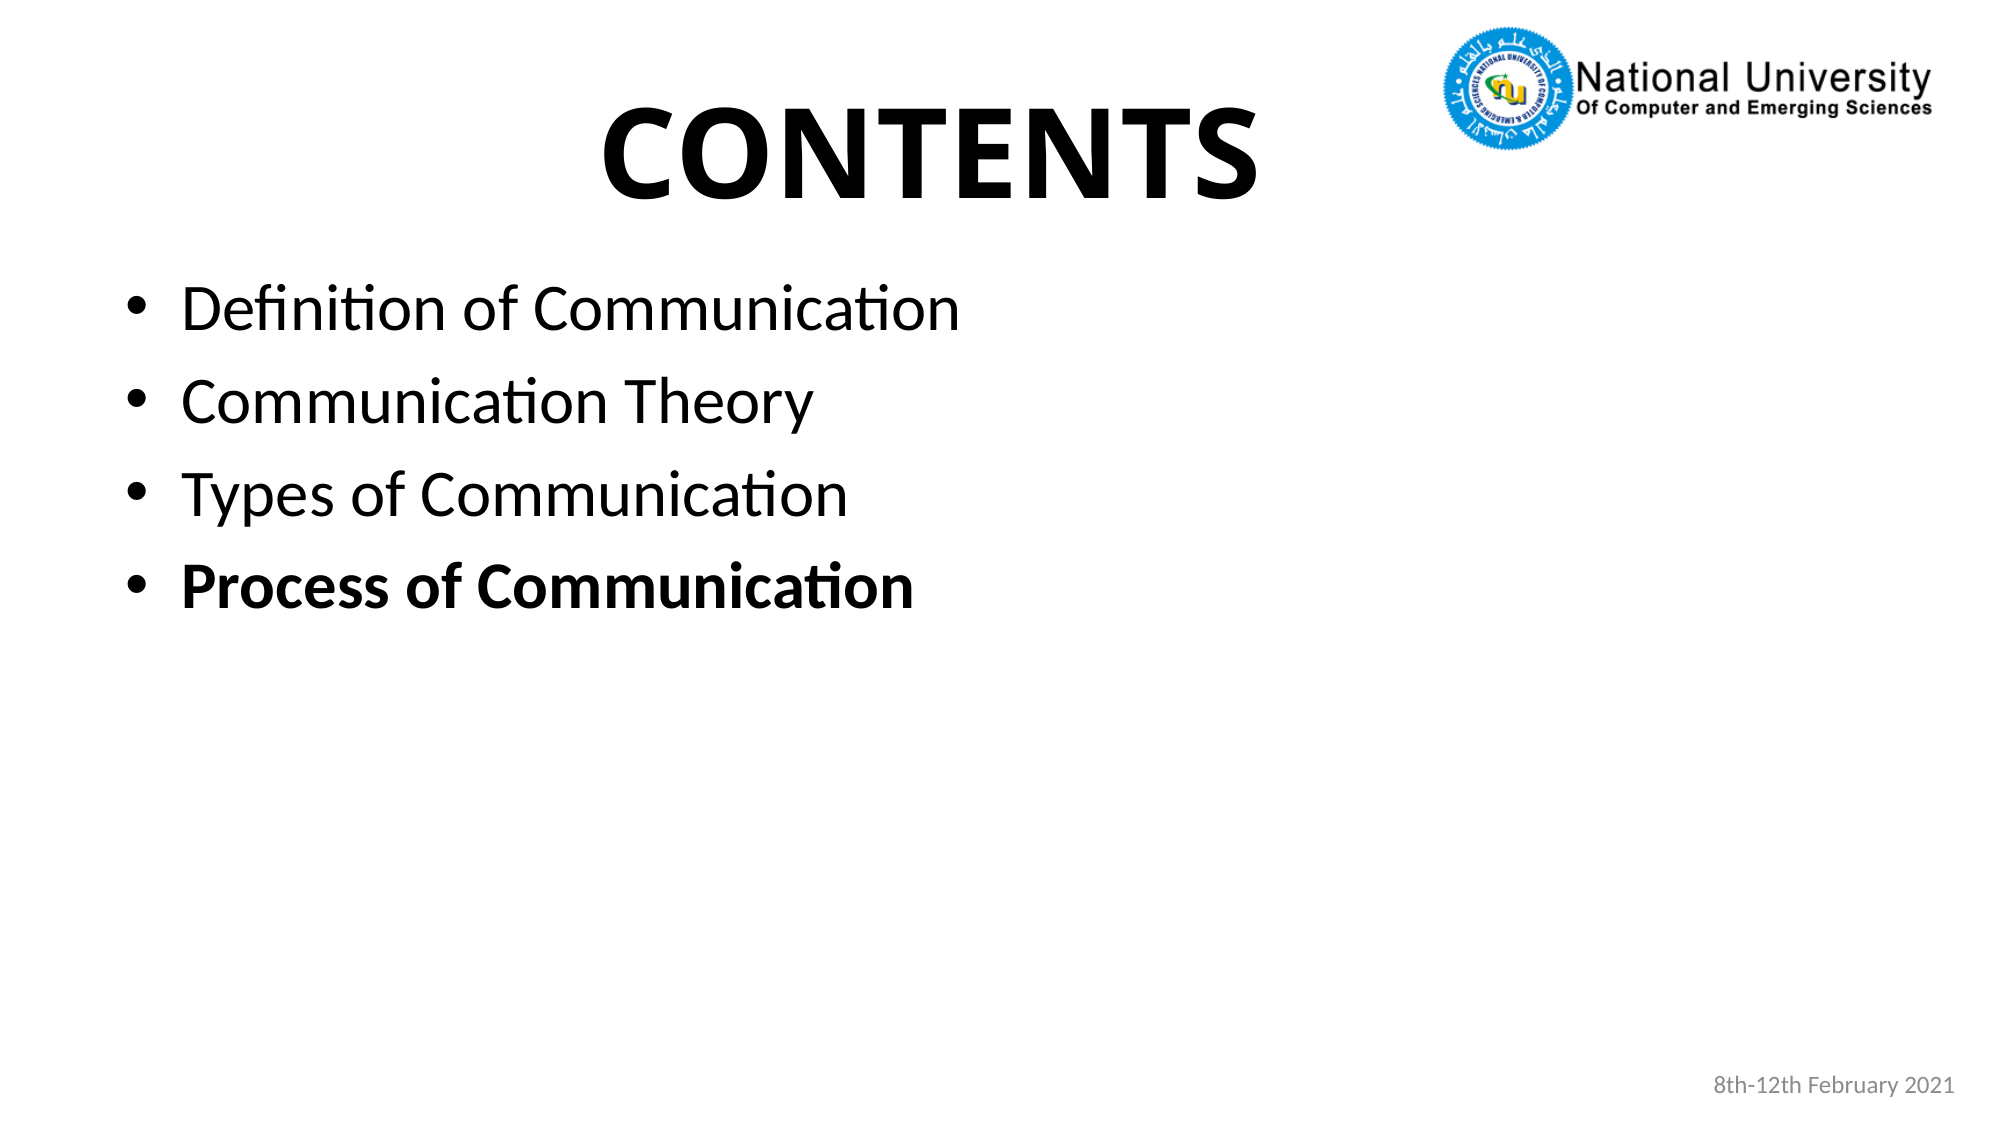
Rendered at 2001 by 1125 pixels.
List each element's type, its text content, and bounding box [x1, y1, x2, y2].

subtitle Definition of Communication Communication Theory Types of Communication Process of Communication [110, 265, 1610, 943]
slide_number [1698, 1054, 2000, 1114]
title CONTENTS [165, 42, 1695, 233]
picture [1441, 26, 1948, 151]
